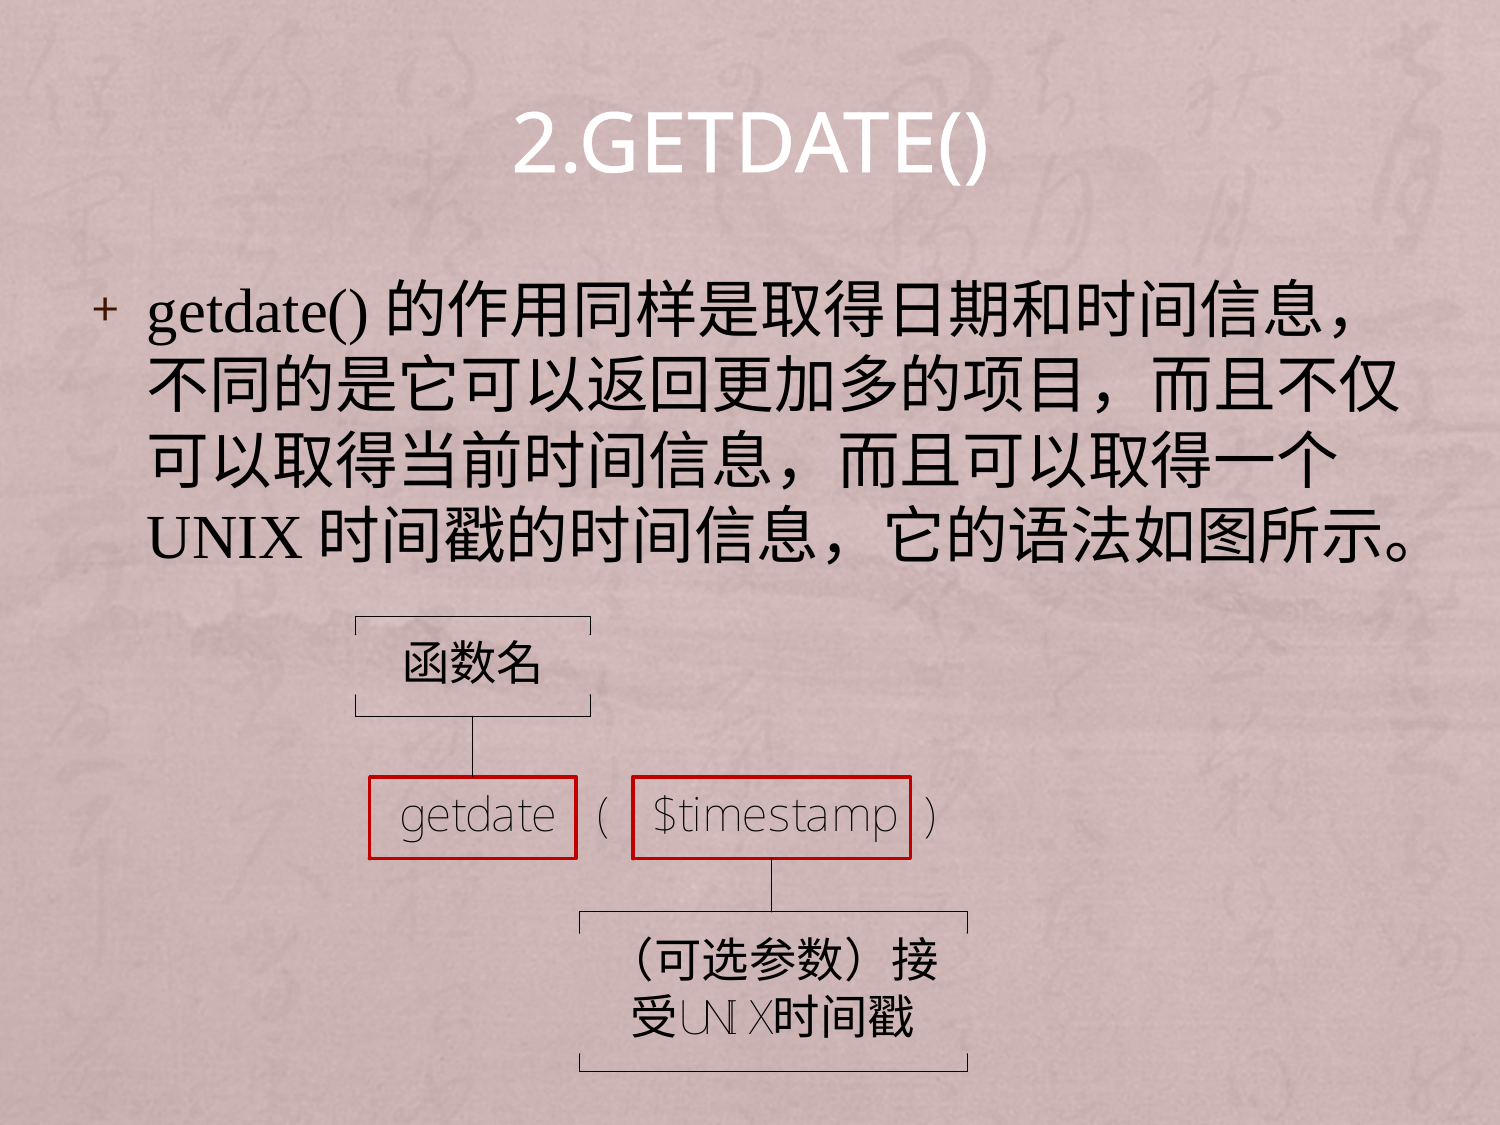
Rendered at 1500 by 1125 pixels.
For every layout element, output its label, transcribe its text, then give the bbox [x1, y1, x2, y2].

list getdate()的作用同样是取得日期和时间信息，不同的是它可以返回更加多的项目，而且不仅可以取得当前时间信息，而且可以取得一个UNIX时间戳的时间信息，它的语法如图所示。 [75, 262, 1425, 587]
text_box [347, 609, 975, 1080]
title 2.getdate() [75, 45, 1425, 233]
